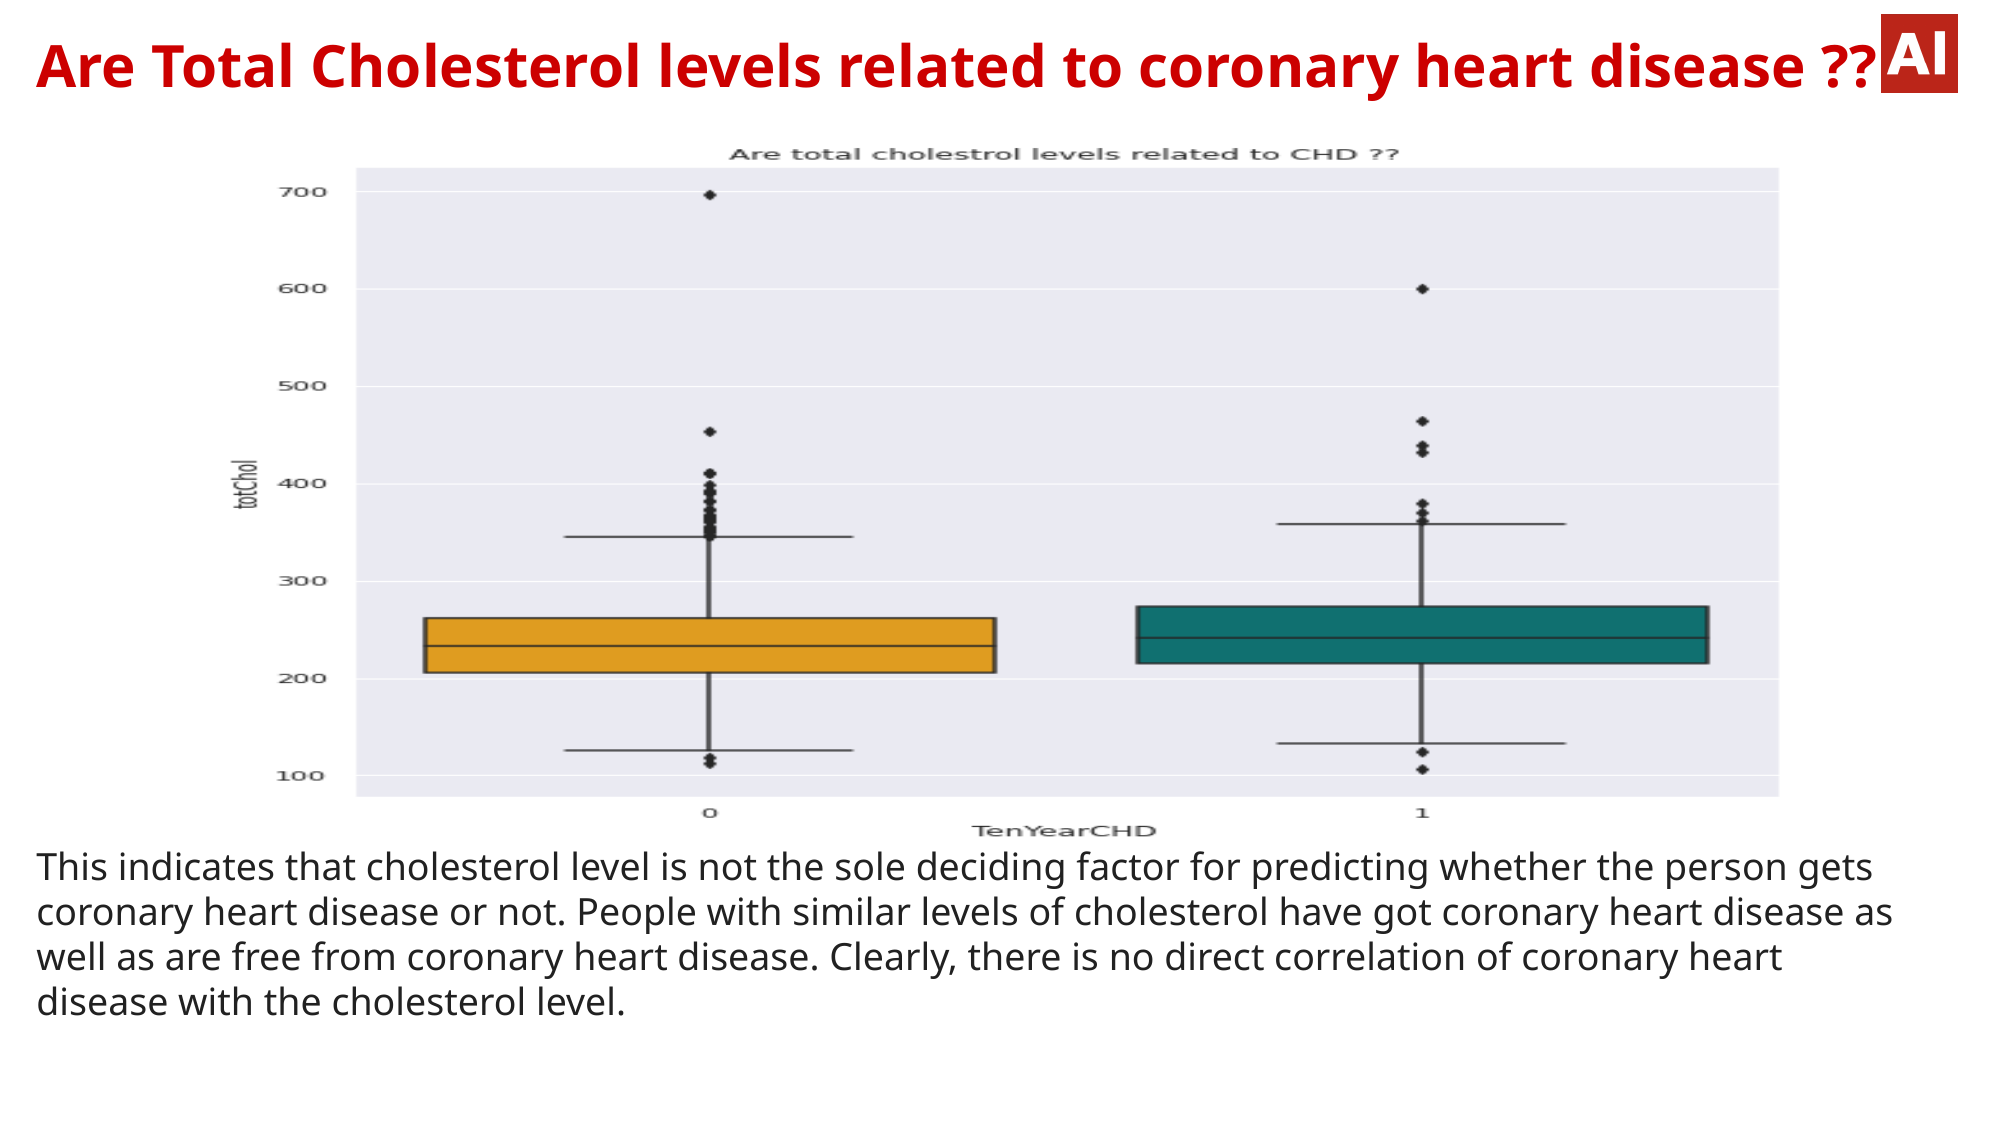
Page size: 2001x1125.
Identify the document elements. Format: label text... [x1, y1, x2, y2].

picture [213, 139, 1795, 848]
title Are Total Cholesterol levels related to coronary heart disease ?? This indicates that cholesterol level is not the sole deciding factor for predicting whether the person gets coronary heart disease or not. People with similar levels of cholesterol have got coronary heart disease as well as are free from coronary heart disease. Clearly, there is no direct correlation of coronary heart disease with the cholesterol level. [21, 13, 1932, 126]
picture [1932, 14, 1958, 93]
